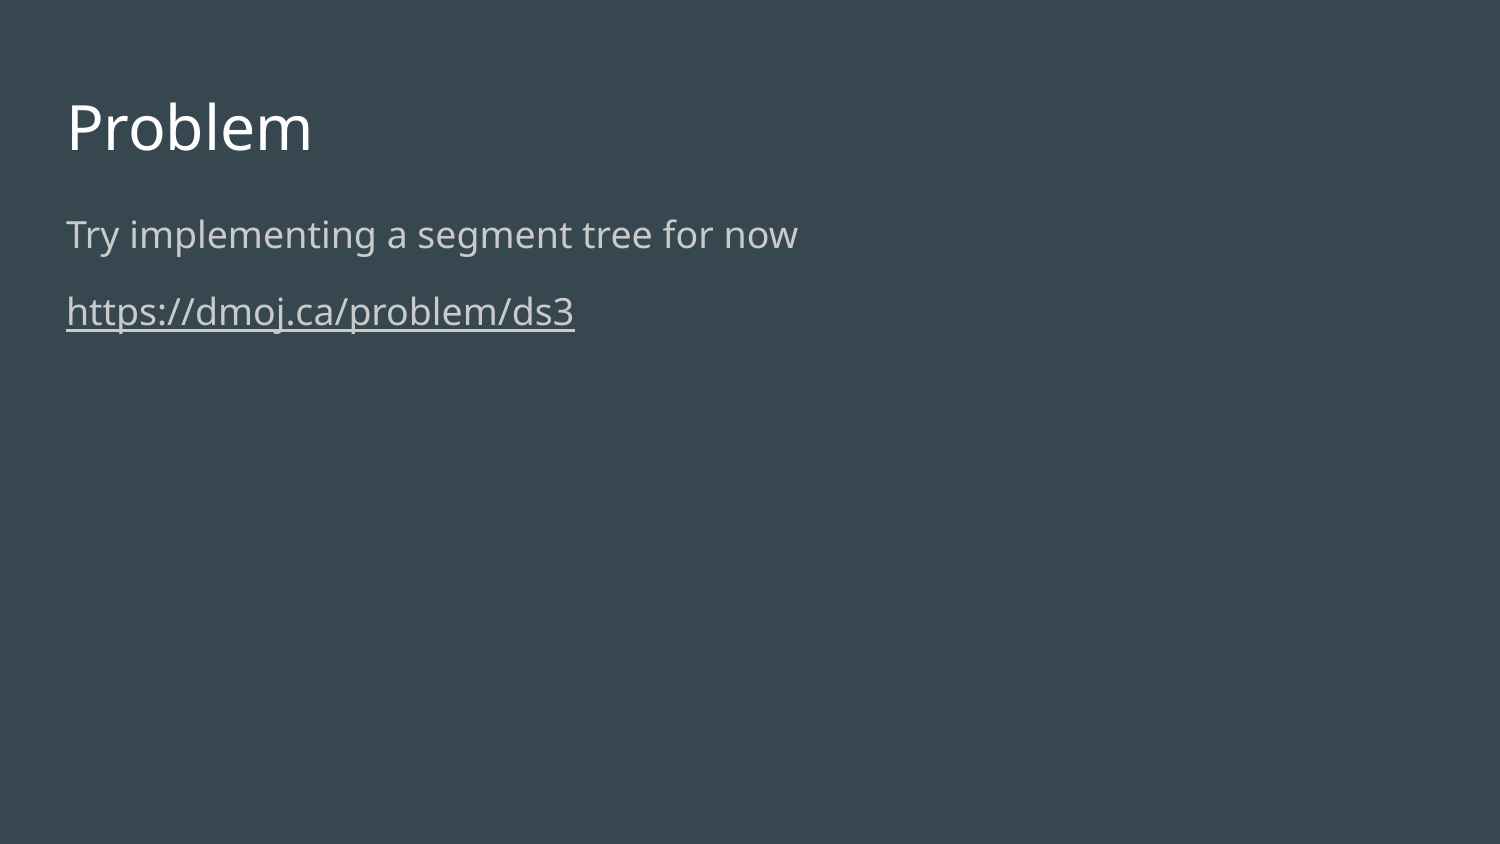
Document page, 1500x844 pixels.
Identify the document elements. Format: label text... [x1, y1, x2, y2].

title Problem [51, 72, 1449, 189]
list Try implementing a segment tree for now https://dmoj.ca/problem/ds3 [51, 189, 1449, 694]
